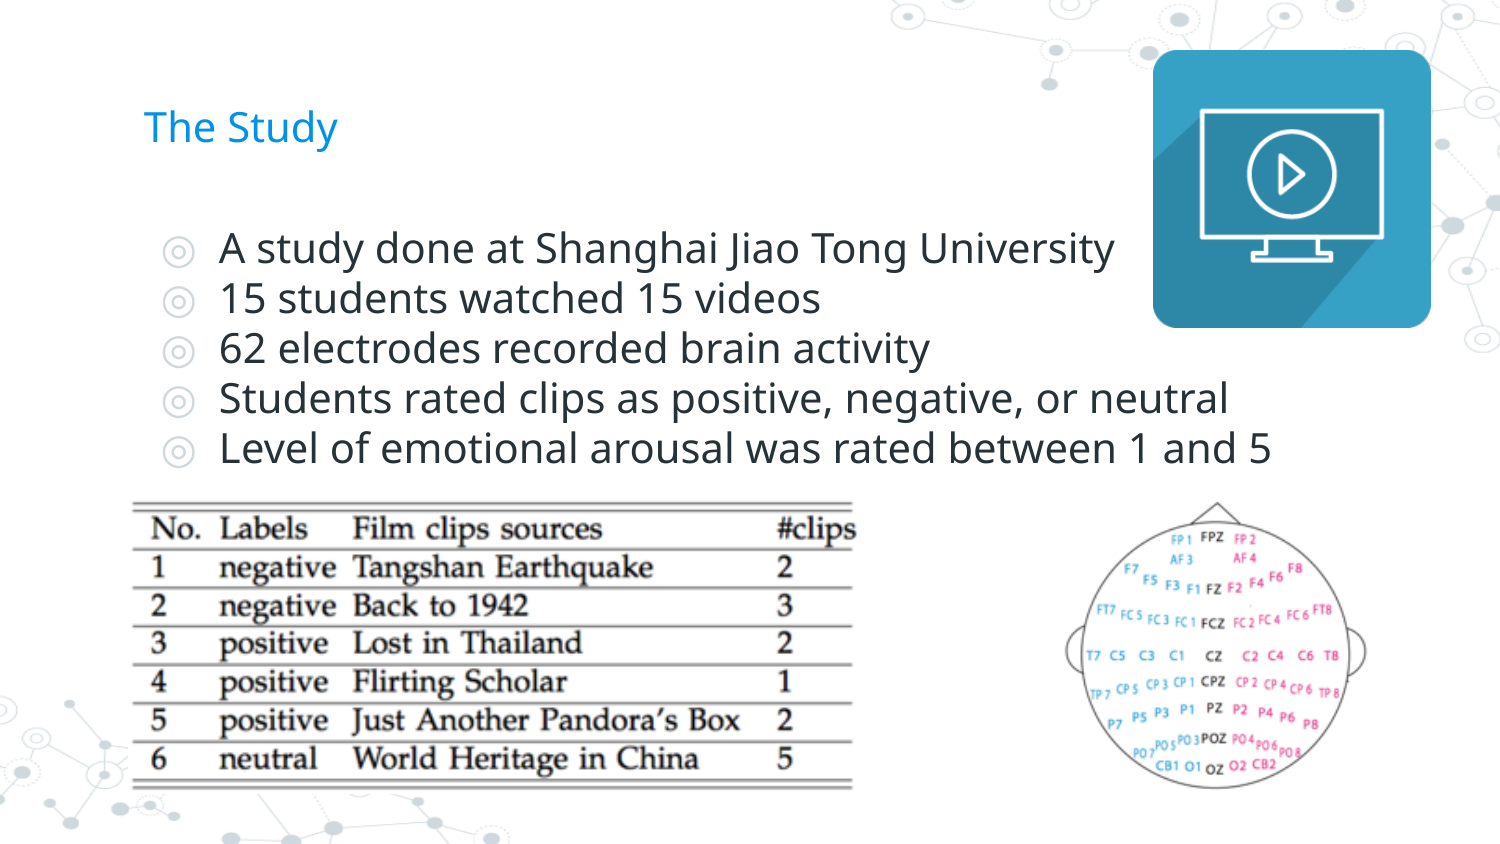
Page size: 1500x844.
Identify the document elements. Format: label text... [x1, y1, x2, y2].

picture [0, 0, 1500, 844]
title The Study [128, 50, 1151, 166]
list A study done at Shanghai Jiao Tong University 15 students watched 15 videos 62 electrodes recorded brain activity Students rated clips as positive, negative, or neutral Level of emotional arousal was rated between 1 and 5 [128, 206, 1372, 794]
